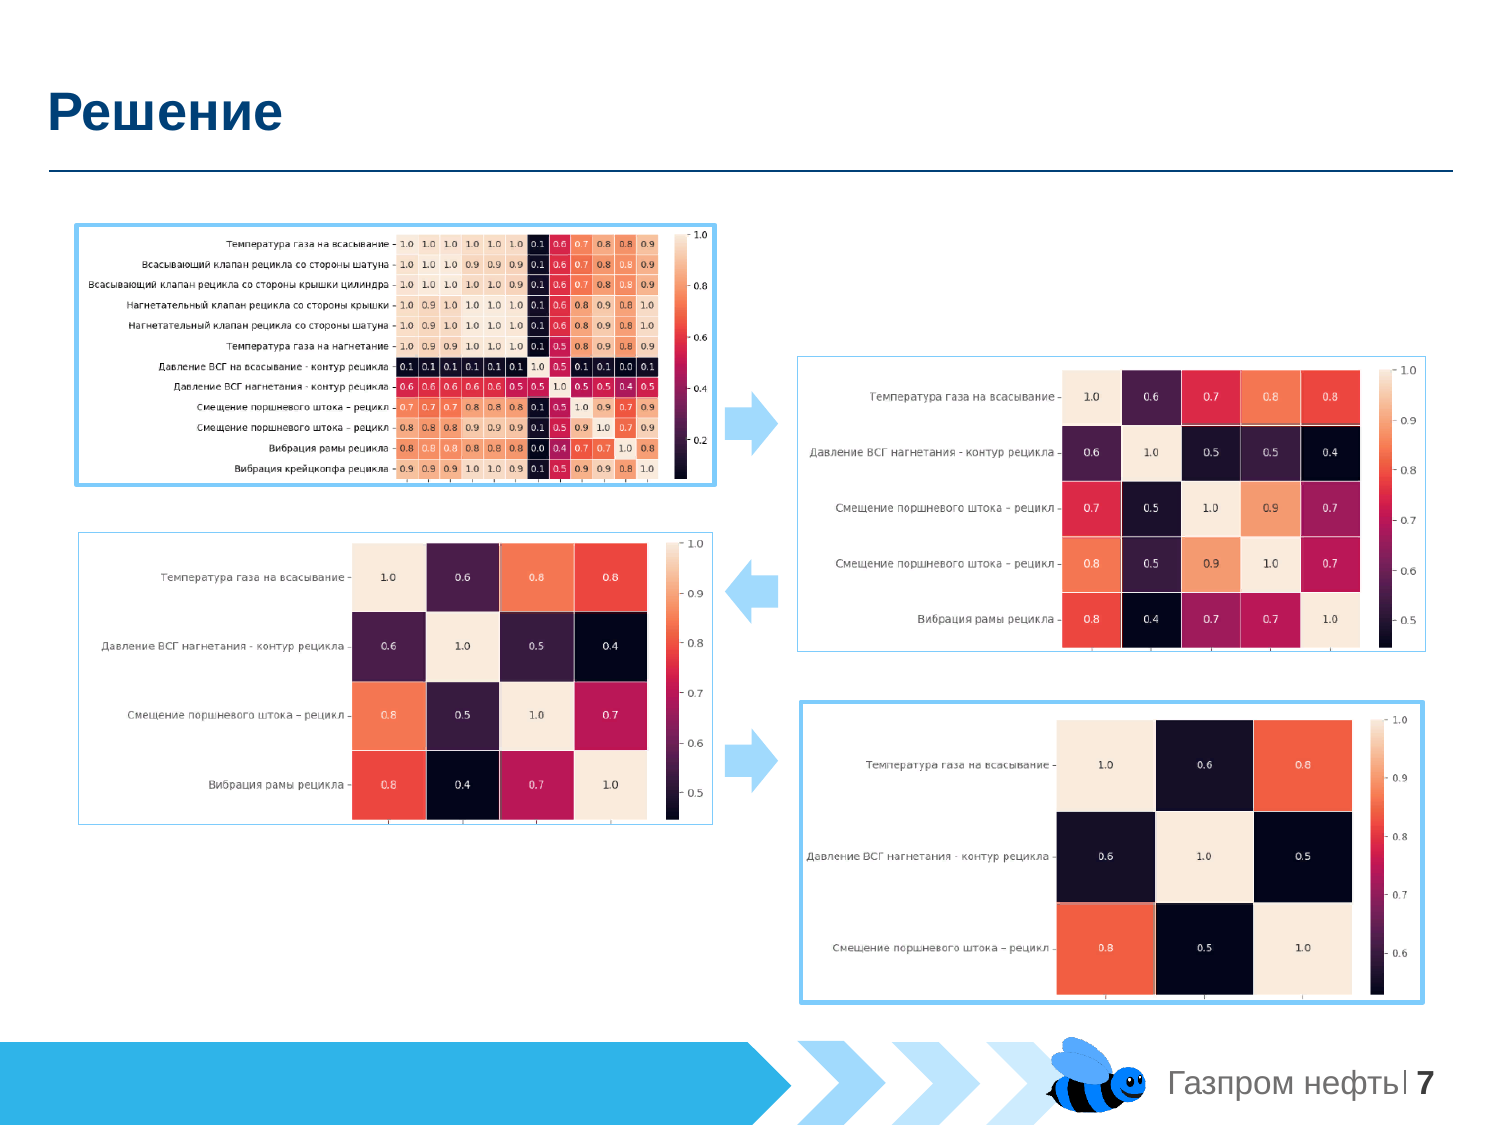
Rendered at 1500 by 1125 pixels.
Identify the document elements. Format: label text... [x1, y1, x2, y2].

text_box [722, 389, 780, 459]
text_box [0, 1040, 794, 1125]
picture [1045, 1037, 1146, 1114]
text_box [984, 1040, 1042, 1125]
picture [796, 355, 1426, 652]
picture [78, 226, 713, 483]
text_box [889, 1040, 983, 1125]
text_box [723, 557, 781, 626]
picture [802, 703, 1421, 1001]
text_box [722, 726, 780, 796]
title Решение [47, 42, 1453, 143]
picture [78, 532, 713, 825]
text_box [795, 1038, 888, 1125]
